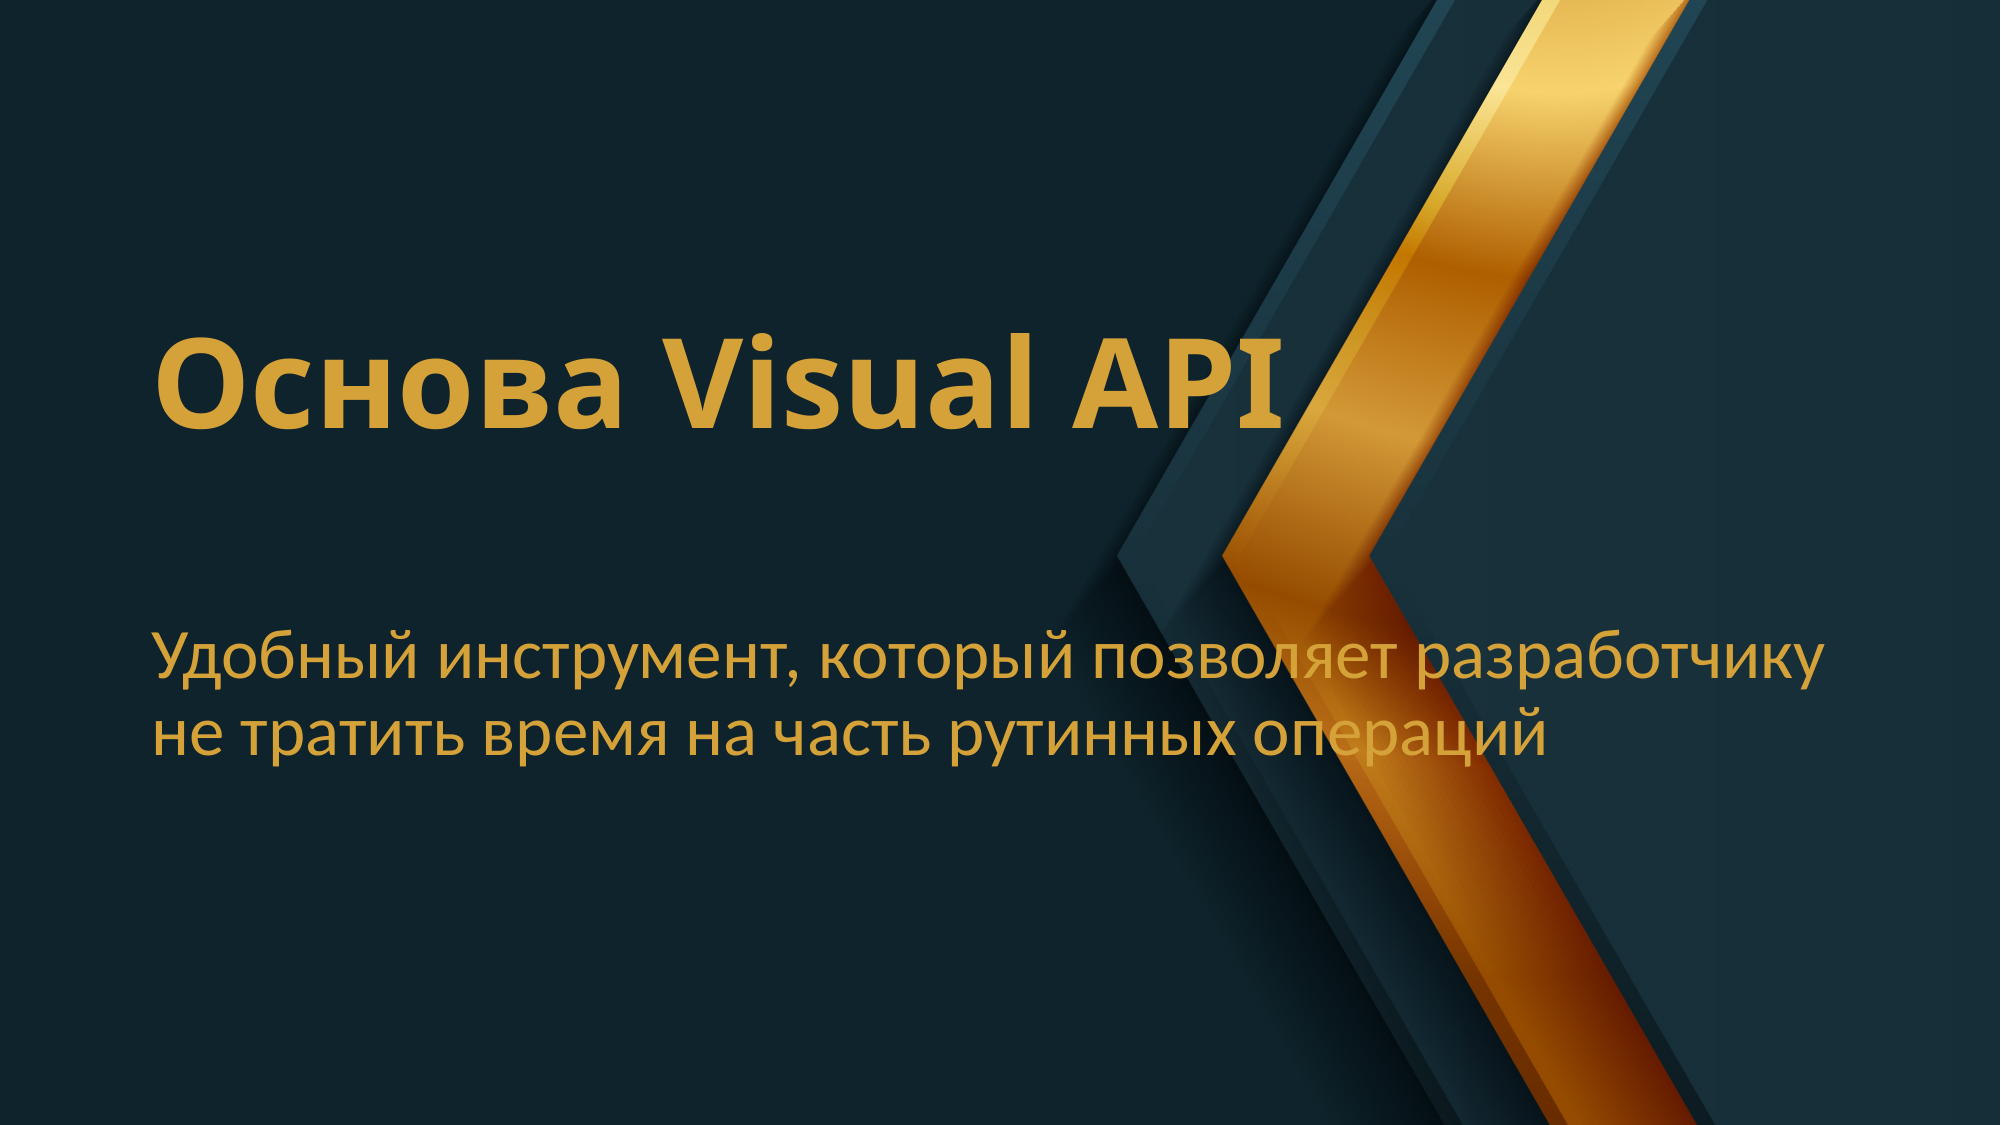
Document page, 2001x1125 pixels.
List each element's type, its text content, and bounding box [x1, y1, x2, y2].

title Основа Visual API [136, 280, 1862, 609]
list Удобный инструмент, который позволяет разработчику не тратить время на часть рутинных операций [136, 609, 1862, 856]
picture [0, 0, 2000, 1125]
